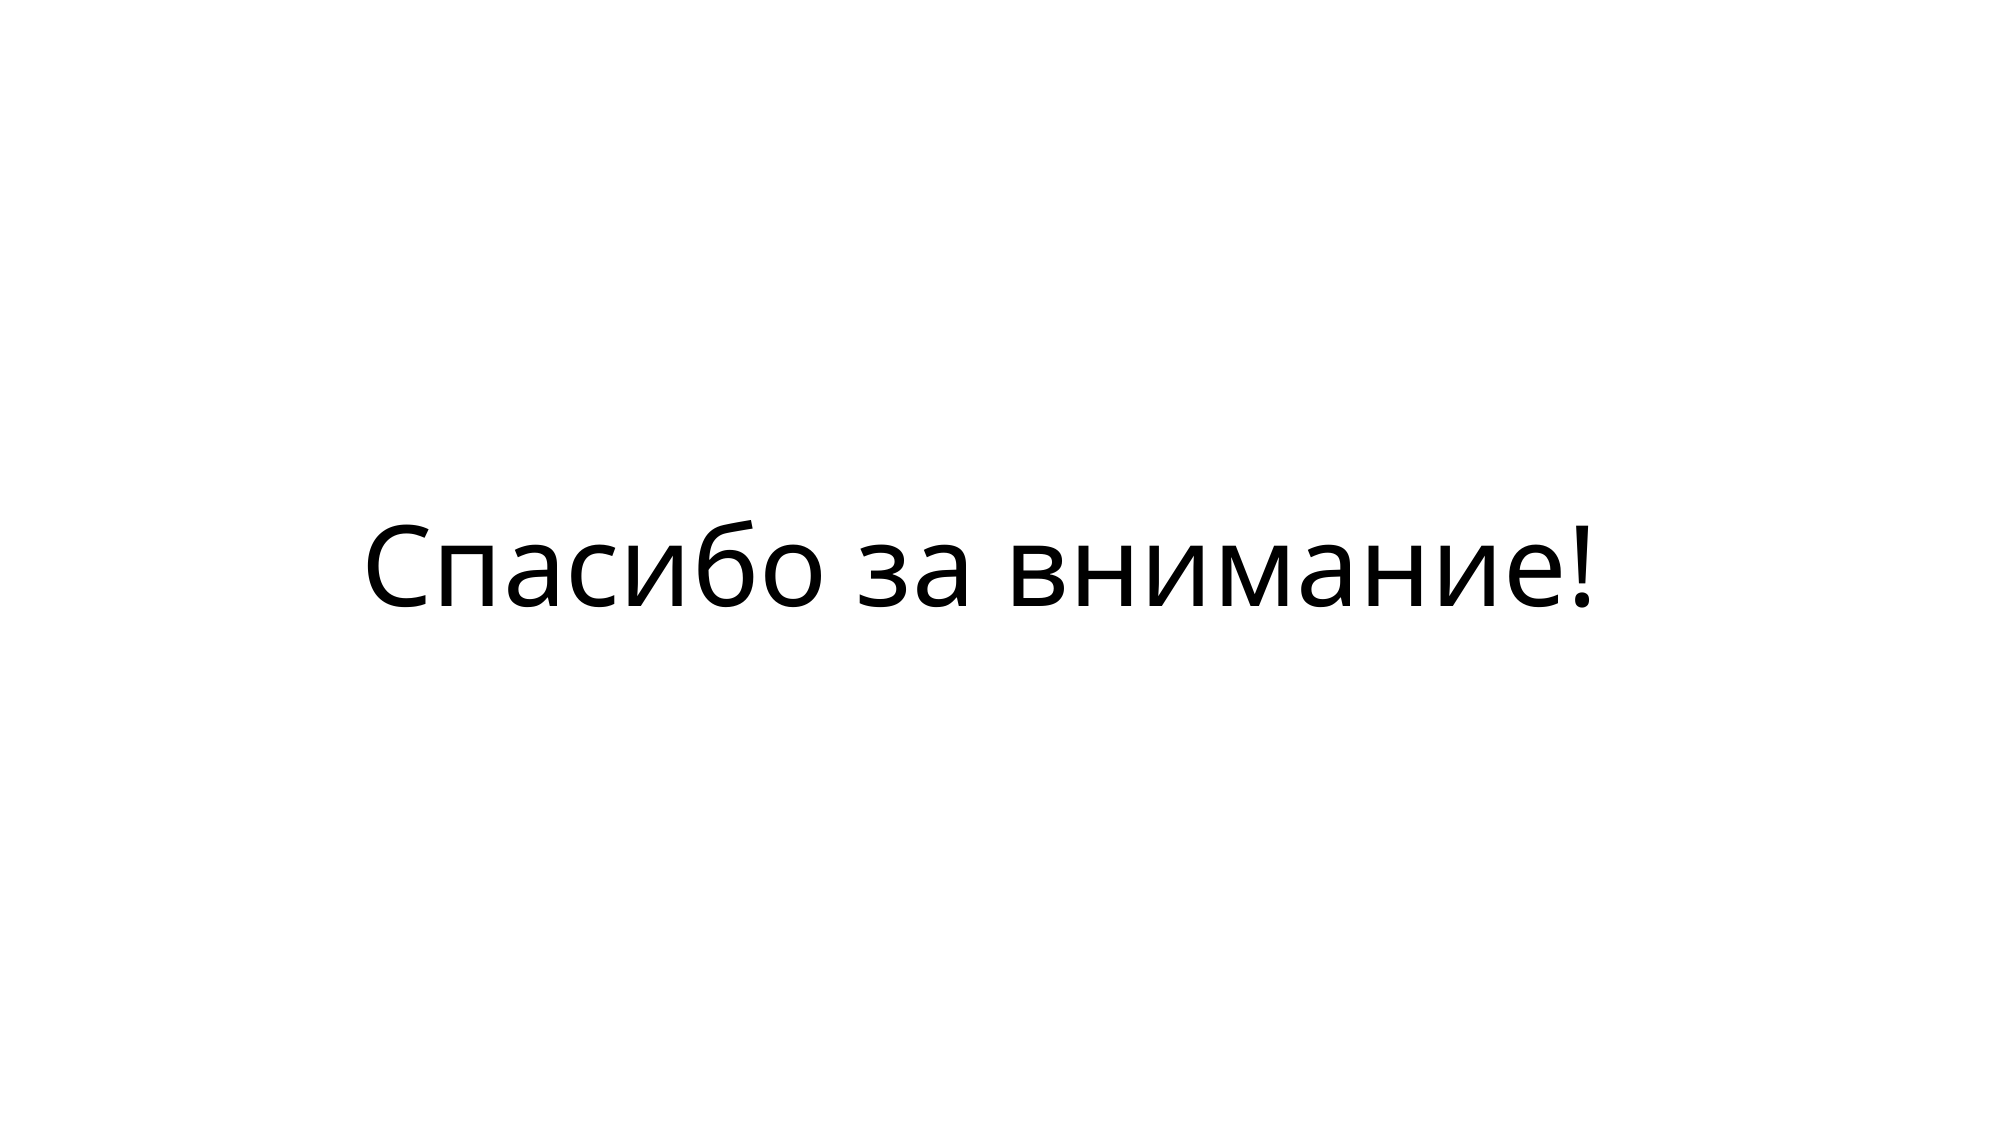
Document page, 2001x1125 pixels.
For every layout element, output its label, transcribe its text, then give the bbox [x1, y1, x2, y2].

text_box Спасибо за внимание! [347, 486, 1773, 637]
